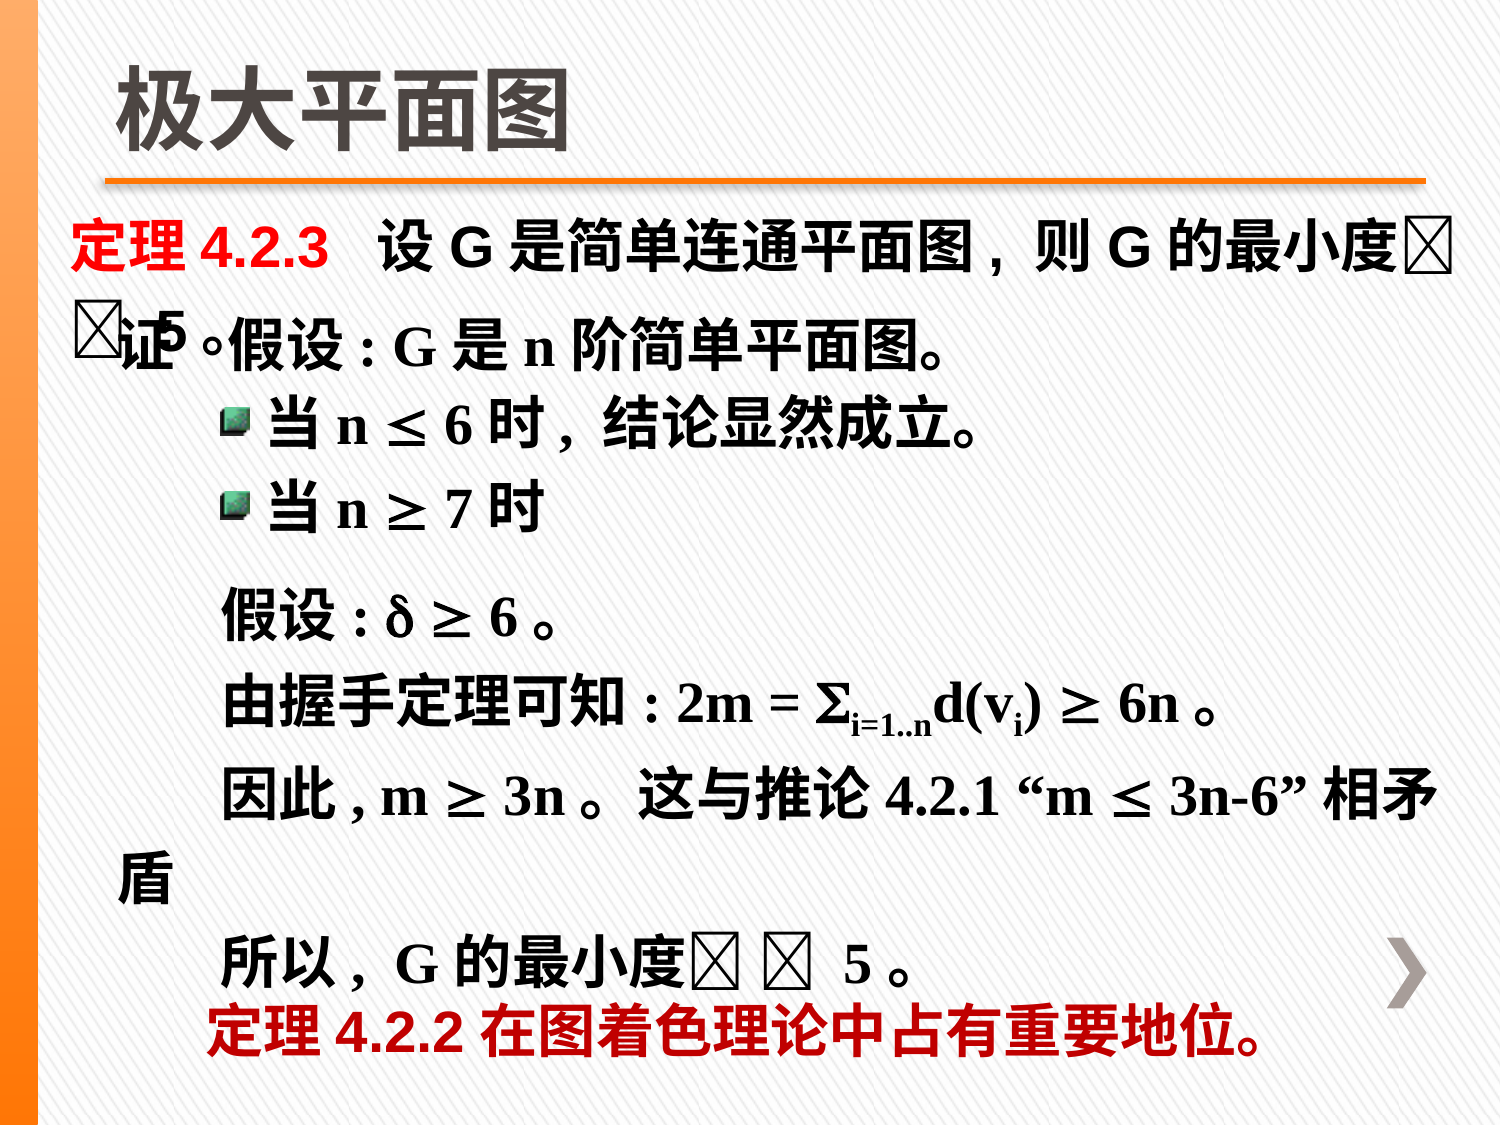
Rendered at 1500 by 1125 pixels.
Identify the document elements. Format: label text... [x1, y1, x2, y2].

title 极大平面图 [99, 0, 1422, 170]
text_box 定理4.2.2在图着色理论中占有重要地位。 [101, 979, 1441, 1064]
picture [220, 491, 250, 520]
picture [220, 407, 250, 436]
text_box 假设:   6。 由握手定理可知: 2m = i=1..nd(vi)  6n。 因此, m  3n。这与推论4.2.1 “m  3n-6”相矛盾 所以, G的最小度  5。 [116, 563, 1476, 996]
text_box 当n  6时, 结论显然成立。 当n  7时 [116, 372, 1457, 541]
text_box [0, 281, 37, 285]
text_box 定理4.2.3 设G是简单连通平面图, 则G的最小度  5。 [69, 194, 1500, 363]
text_box 证 假设: G是n阶简单平面图。 [116, 294, 1457, 372]
